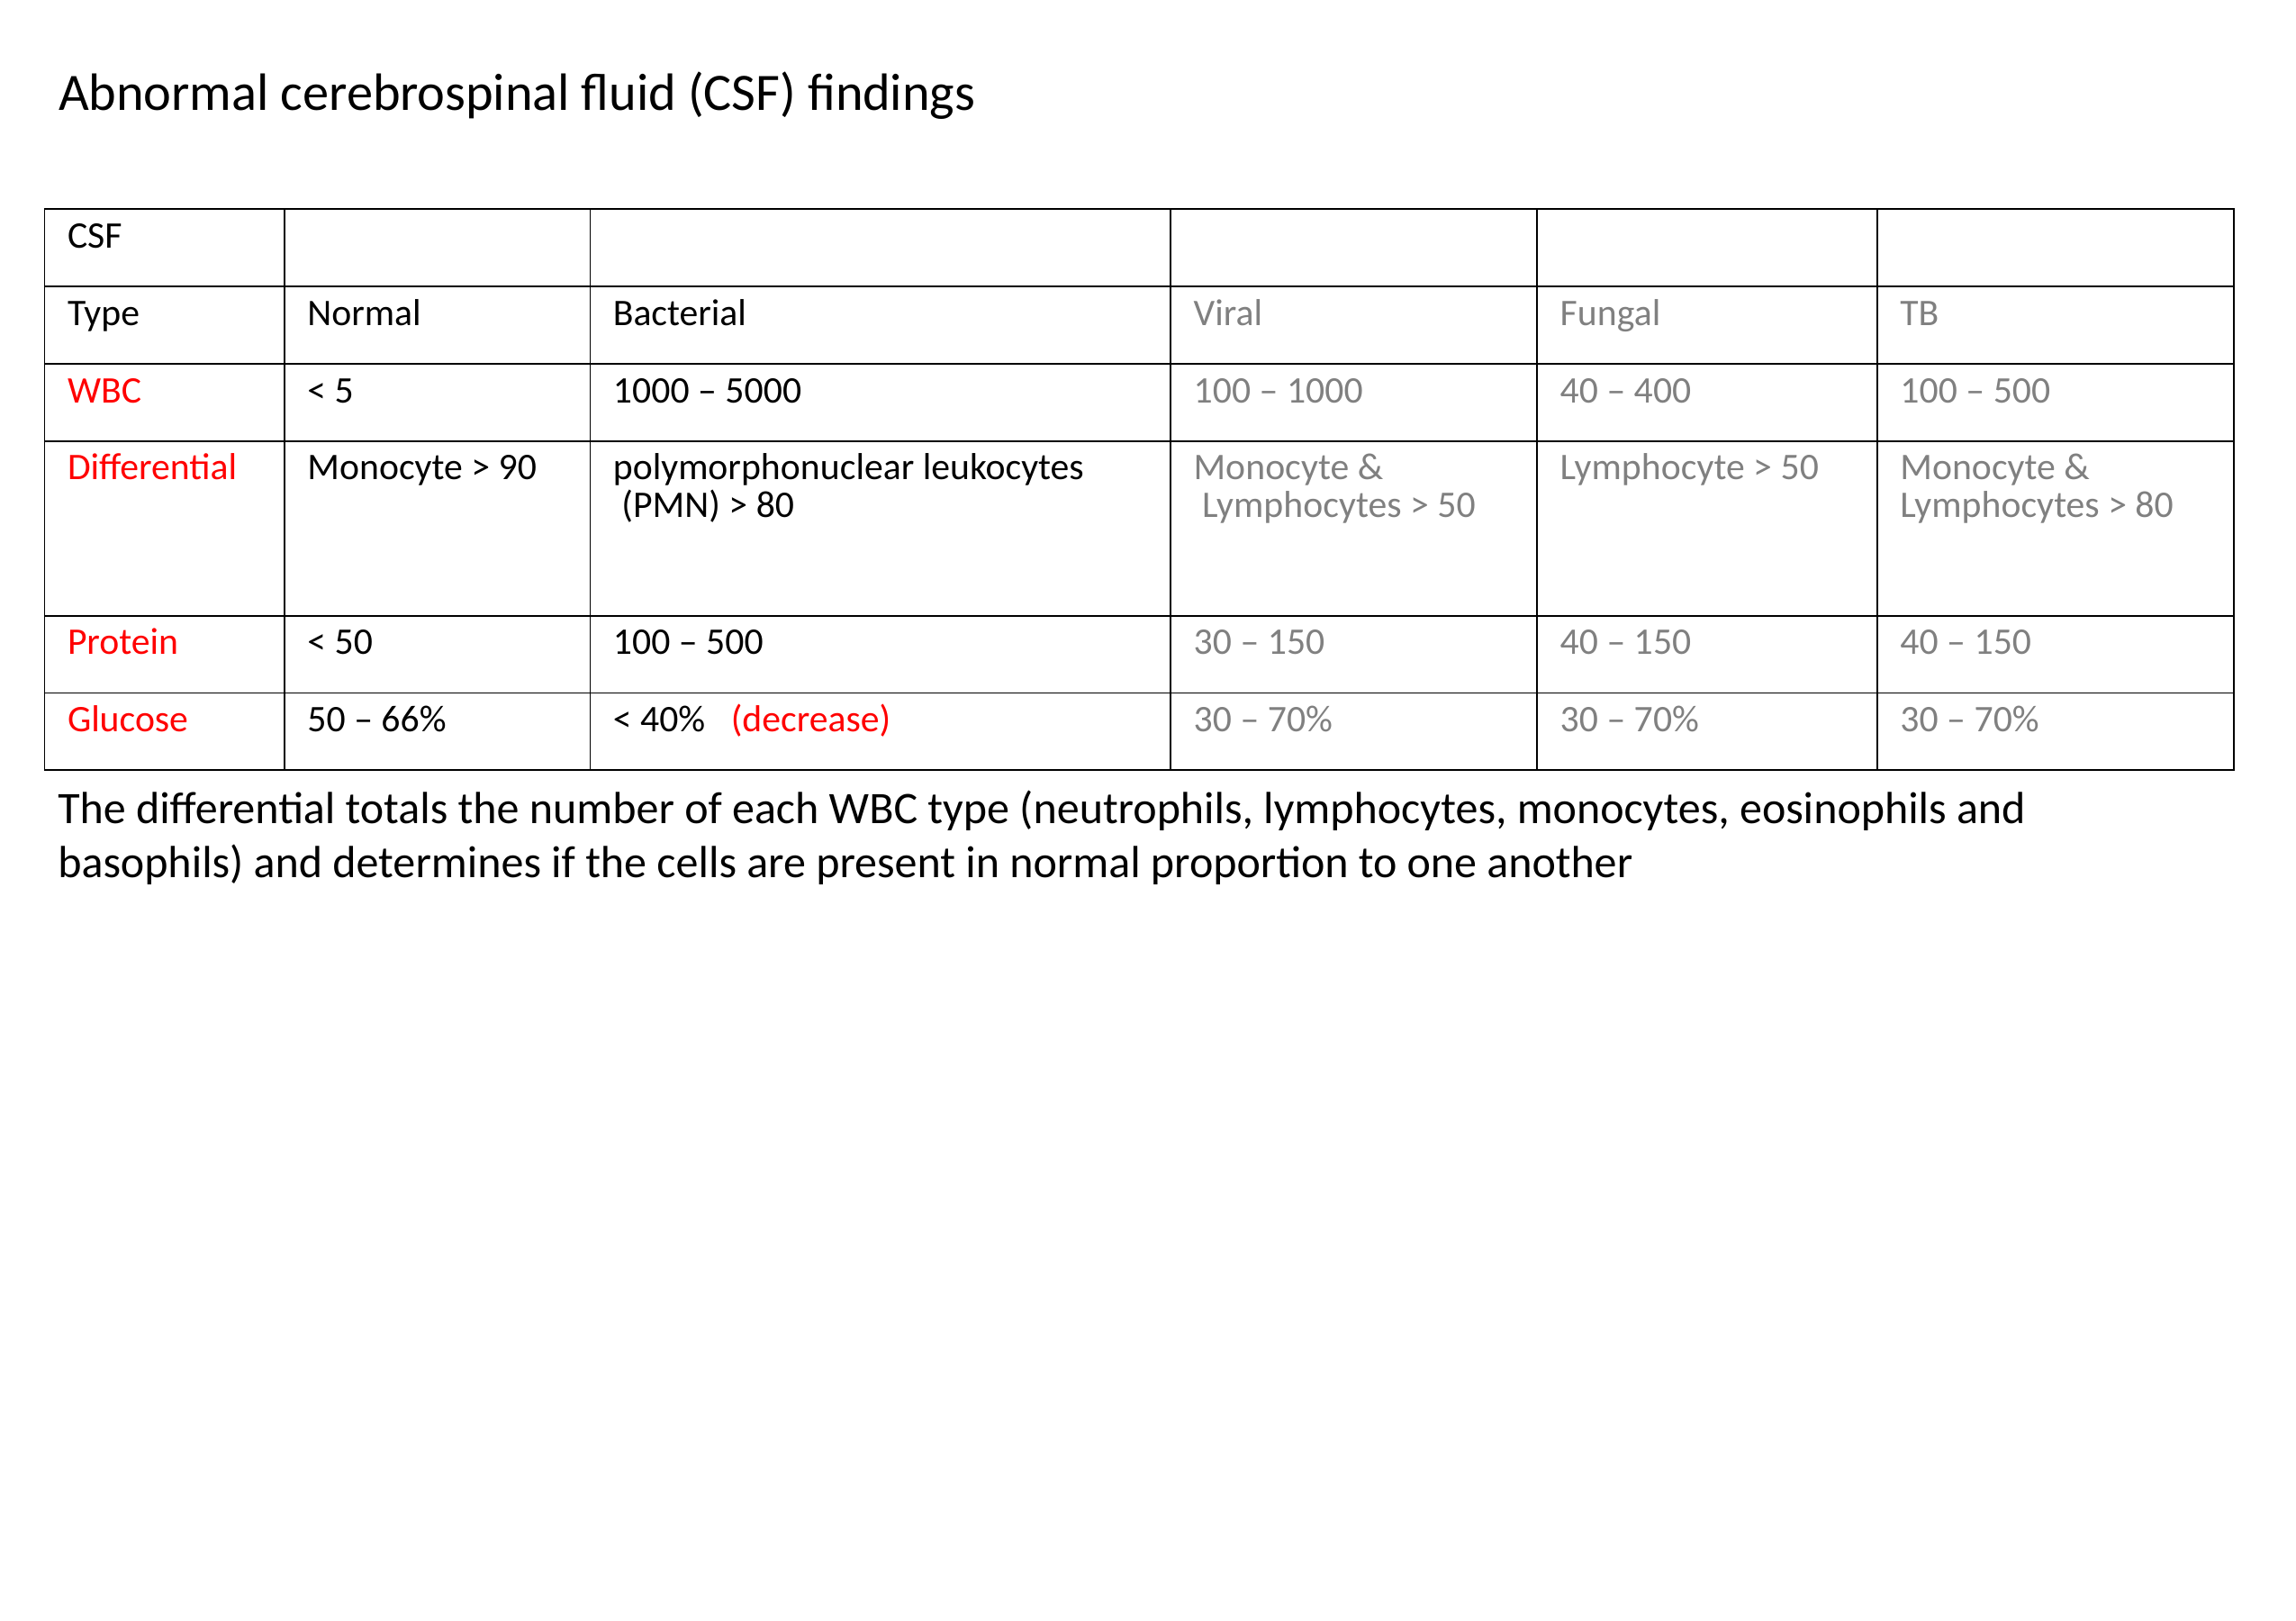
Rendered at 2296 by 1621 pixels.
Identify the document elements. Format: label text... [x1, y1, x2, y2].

table_cell polymorphonuclear leukocytes (PMN) > 80 [591, 442, 1170, 615]
table_cell < 5 [285, 365, 590, 440]
table_cell Fungal [1538, 287, 1876, 363]
table_cell 100 – 500 [1878, 365, 2233, 440]
table_cell 100 – 1000 [1171, 365, 1536, 440]
table_header CSF [45, 210, 284, 285]
table_cell Glucose [45, 693, 284, 769]
table_header [591, 210, 1170, 285]
table_cell WBC [45, 365, 284, 440]
table_cell Viral [1171, 287, 1536, 363]
table_cell Normal [285, 287, 590, 363]
table_cell 30 – 150 [1171, 617, 1536, 693]
table_cell < 50 [285, 617, 590, 693]
table_cell 30 – 70% [1878, 693, 2233, 769]
table_cell TB [1878, 287, 2233, 363]
table_cell 40 – 150 [1878, 617, 2233, 693]
table_cell Lymphocyte > 50 [1538, 442, 1876, 615]
table_cell 1000 – 5000 [591, 365, 1170, 440]
table_cell 40 – 150 [1538, 617, 1876, 693]
table_header [285, 210, 590, 285]
table_cell 50 – 66% [285, 693, 590, 769]
table_cell Bacterial [591, 287, 1170, 363]
table_cell Monocyte & Lymphocytes > 80 [1878, 442, 2233, 615]
table_cell 100 – 500 [591, 617, 1170, 693]
table_header [1878, 210, 2233, 285]
table_cell Monocyte > 90 [285, 442, 590, 615]
table_cell Monocyte & Lymphocytes > 50 [1171, 442, 1536, 615]
table_header [1538, 210, 1876, 285]
text_box The differential totals the number of each WBC type (neutrophils, lymphocytes, monocytes, eosinophils and basophils) and determines if the cells are present in normal proportion to one another [44, 772, 2235, 893]
table_cell 30 – 70% [1171, 693, 1536, 769]
table_cell 40 – 400 [1538, 365, 1876, 440]
table_cell Protein [45, 617, 284, 693]
table_cell Type [45, 287, 284, 363]
table_header [1171, 210, 1536, 285]
table_cell 30 – 70% [1538, 693, 1876, 769]
text_box Abnormal cerebrospinal fluid (CSF) findings [45, 50, 1001, 128]
table_cell < 40% (decrease) [591, 693, 1170, 769]
table_cell Differential [45, 442, 284, 615]
